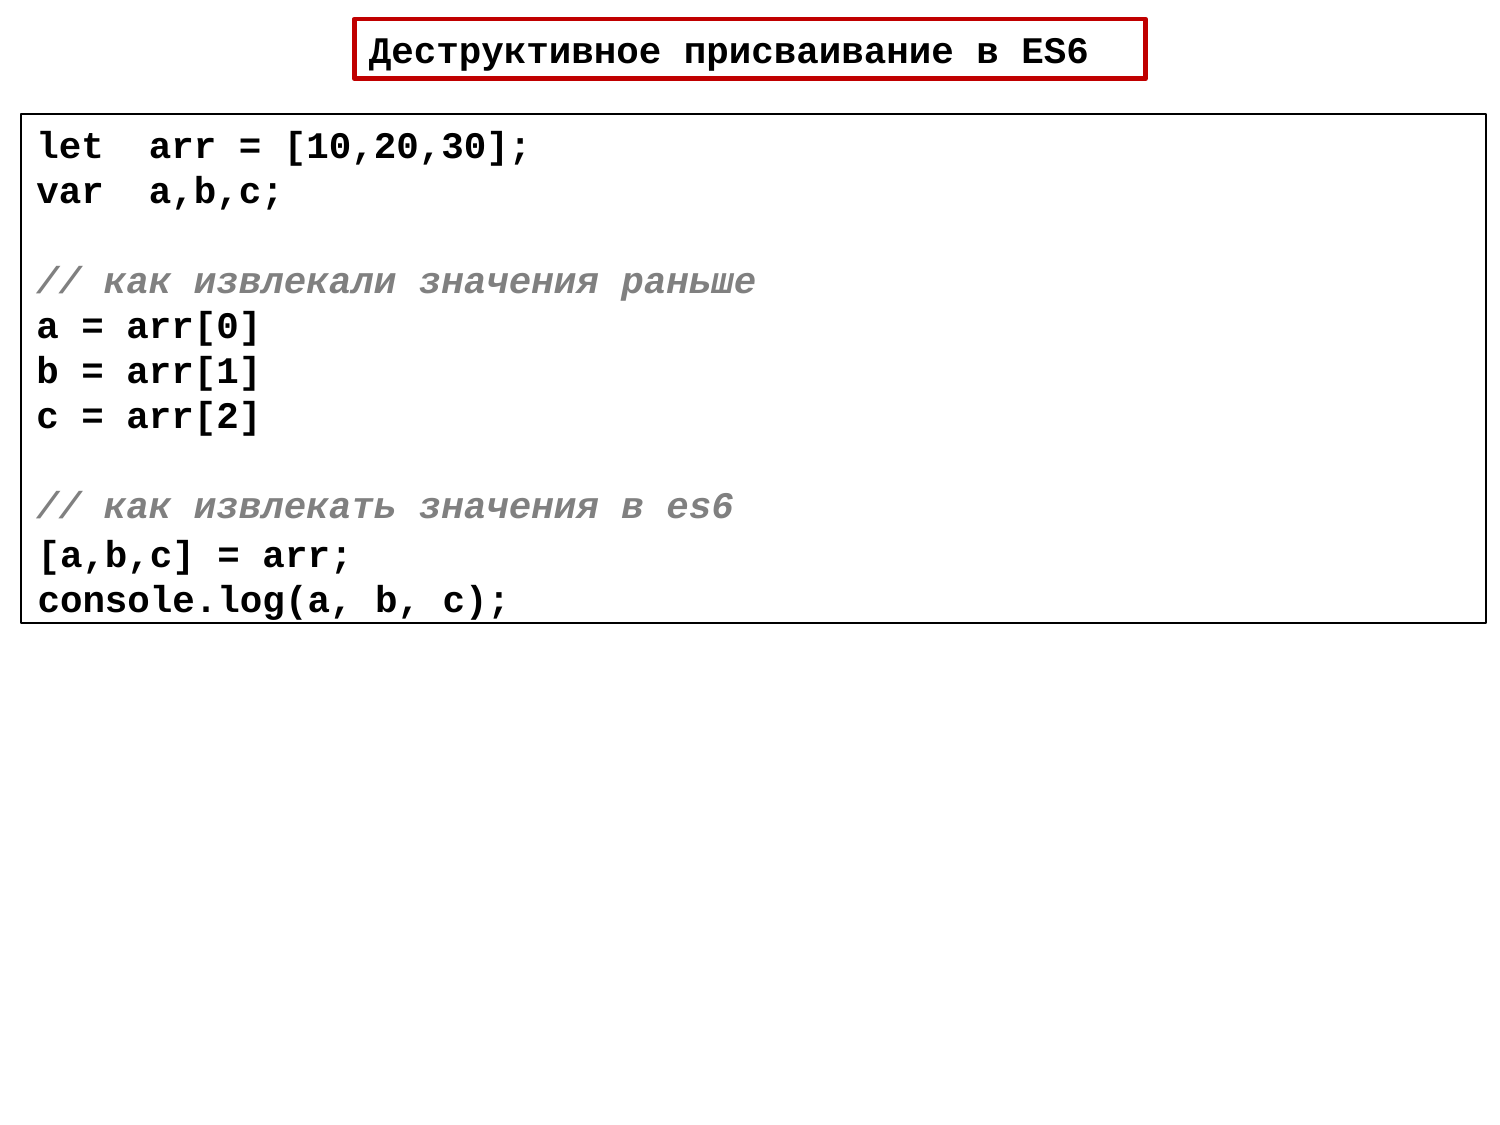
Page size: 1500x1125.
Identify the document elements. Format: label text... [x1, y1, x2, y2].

text_box Деструктивное присваивание в ES6 [354, 19, 1146, 79]
text_box let arr = [10,20,30]; var a,b,c; // как извлекали значения раньше a = arr[0] b = arr[1] c = arr[2] // как извлекать значения в es6 [21, 113, 1487, 624]
text_box [a,b,c] = arr; console.log(a, b, c); [22, 522, 773, 628]
